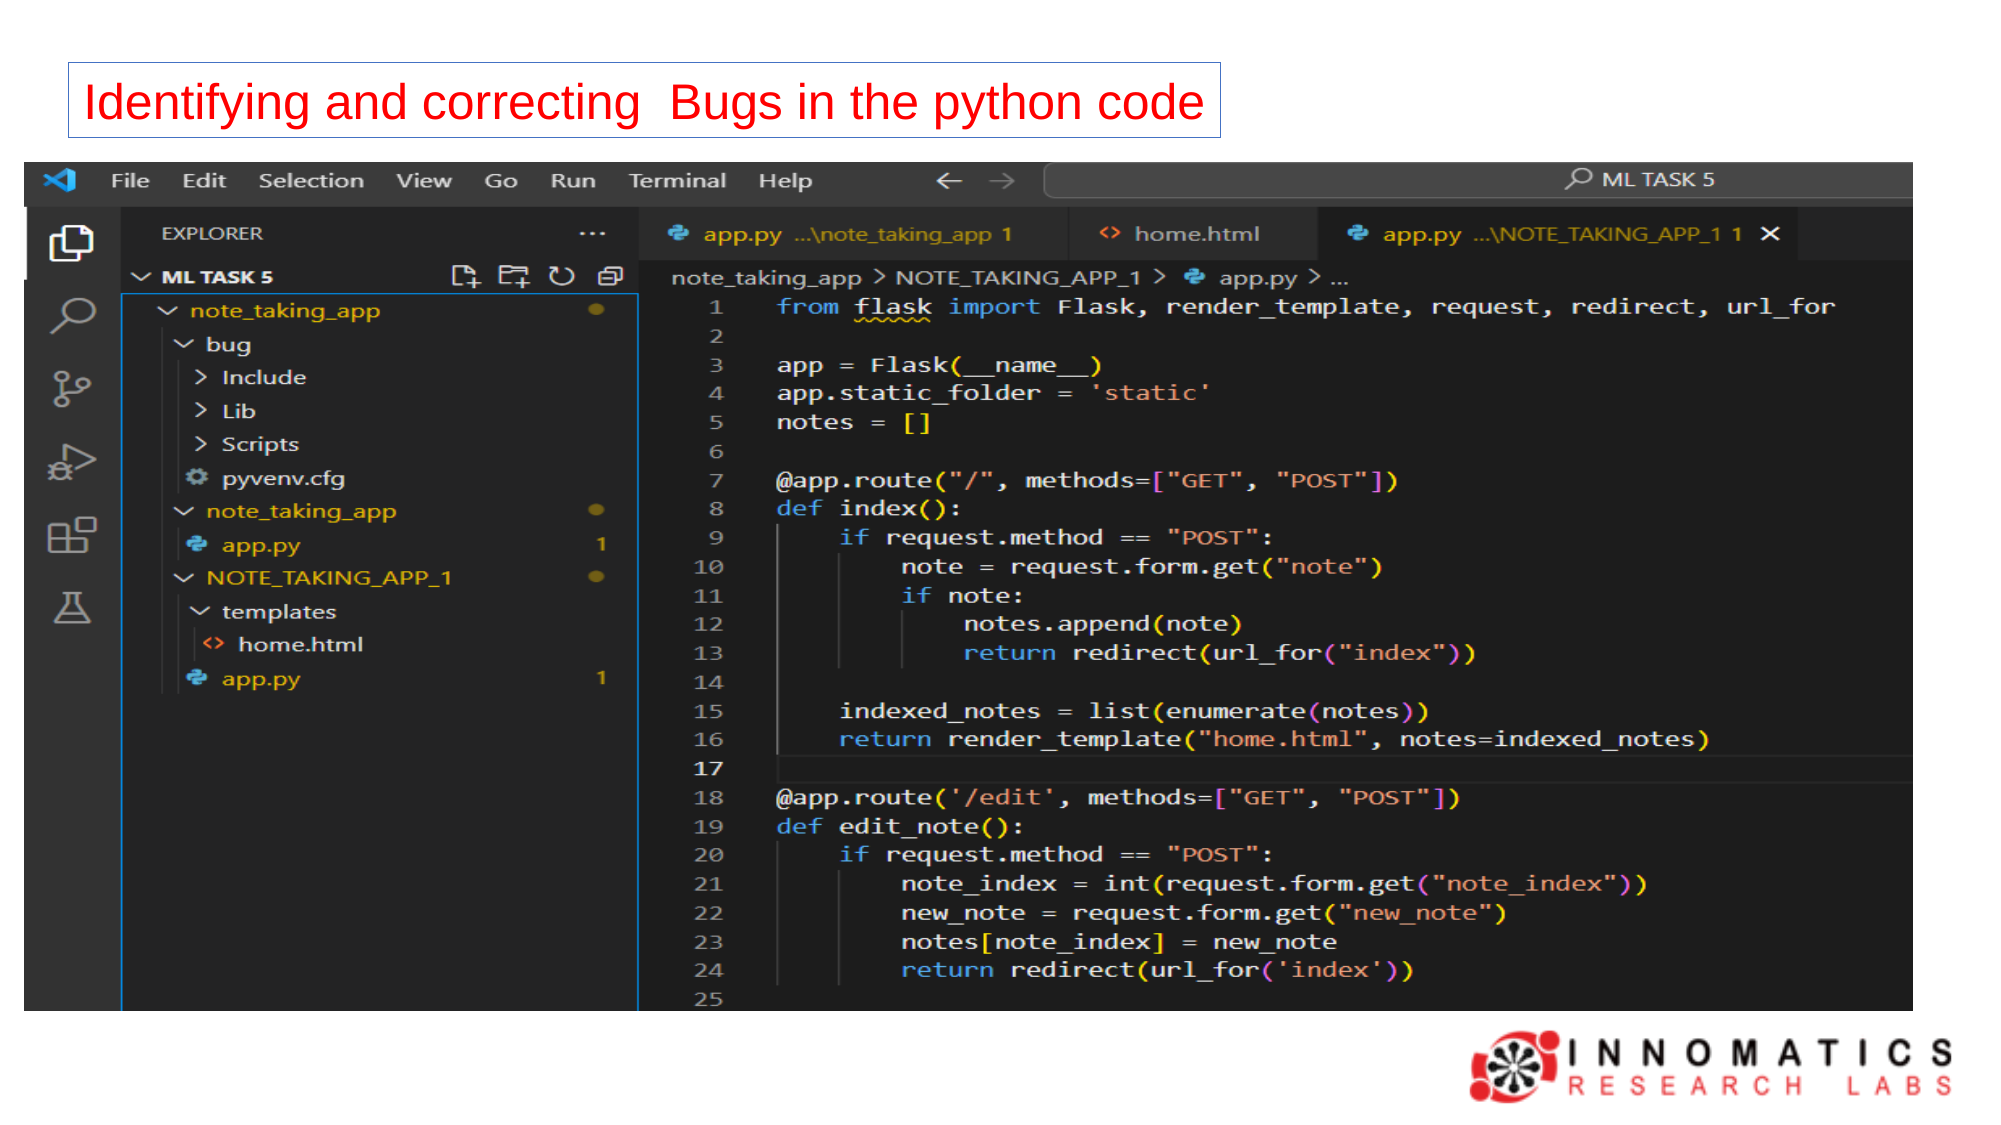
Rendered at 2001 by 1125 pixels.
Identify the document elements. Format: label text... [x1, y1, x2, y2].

picture [24, 162, 1913, 1012]
picture [1445, 1014, 1975, 1125]
text_box Identifying and correcting Bugs in the python code [68, 62, 1221, 138]
